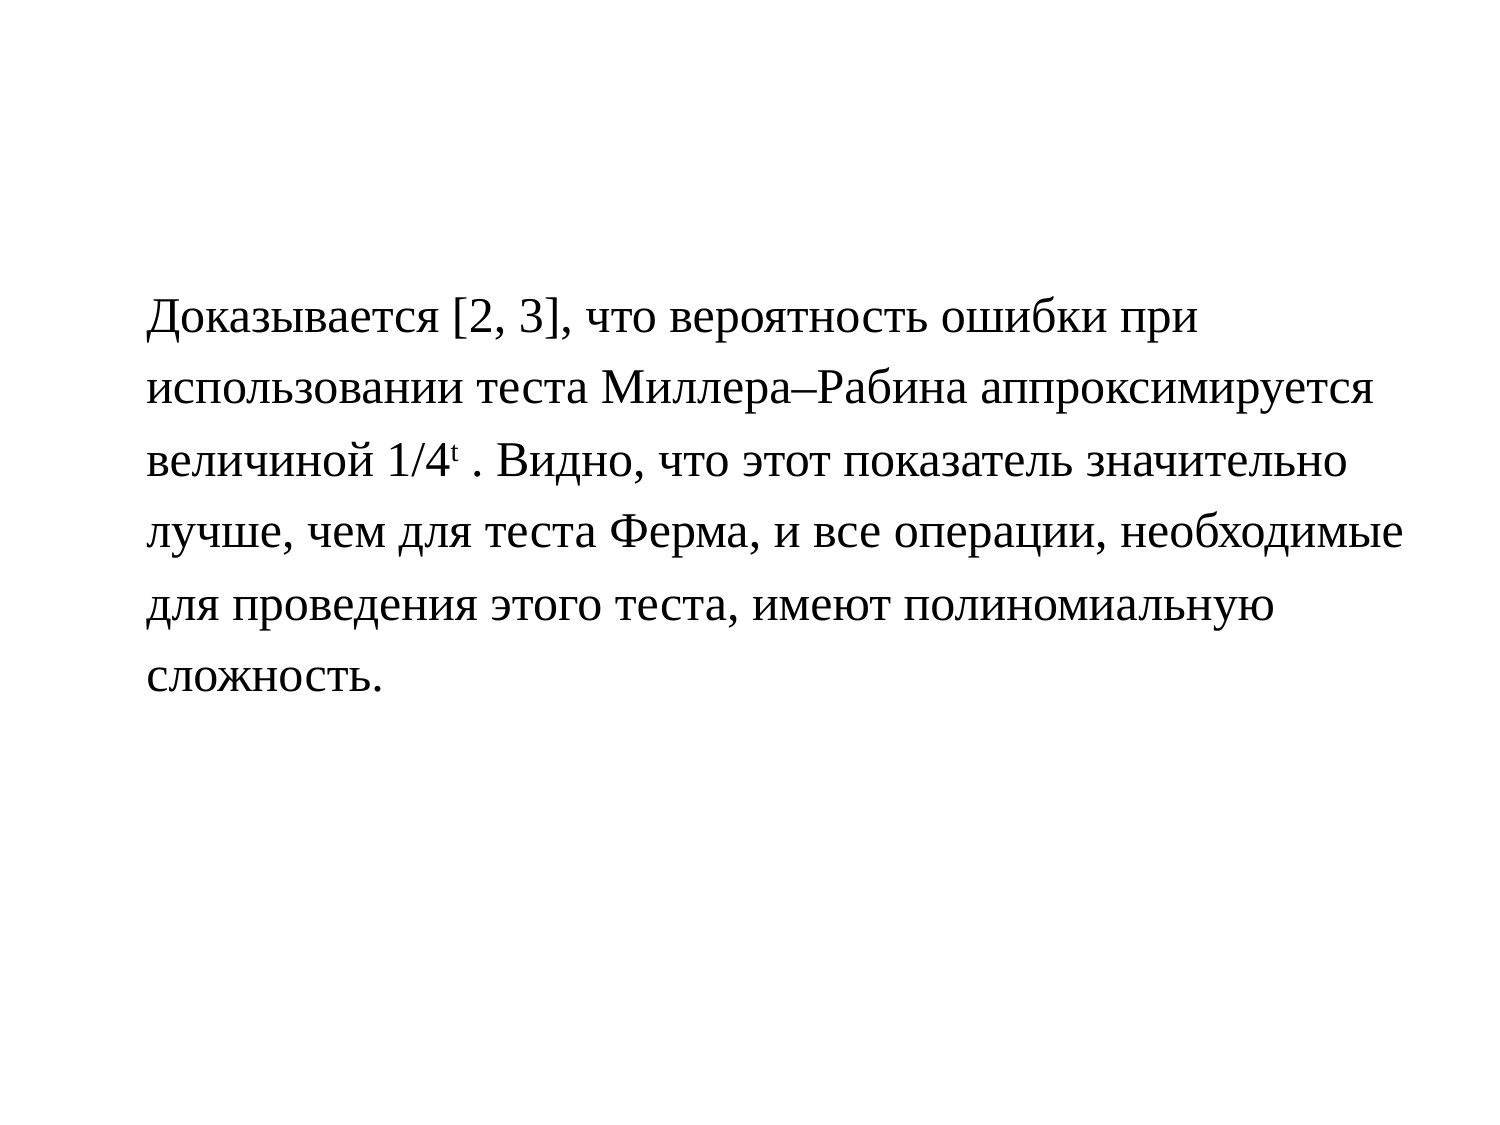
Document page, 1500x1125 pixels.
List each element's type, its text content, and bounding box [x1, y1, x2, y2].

list Доказывается [2, 3], что вероятность ошибки при использовании теста Миллера–Рабина аппроксимируется величиной 1/4t . Видно, что этот показатель значительно лучше, чем для теста Ферма, и все операции, необходимые для проведения этого теста, имеют полиномиальную сложность. [75, 262, 1425, 1005]
